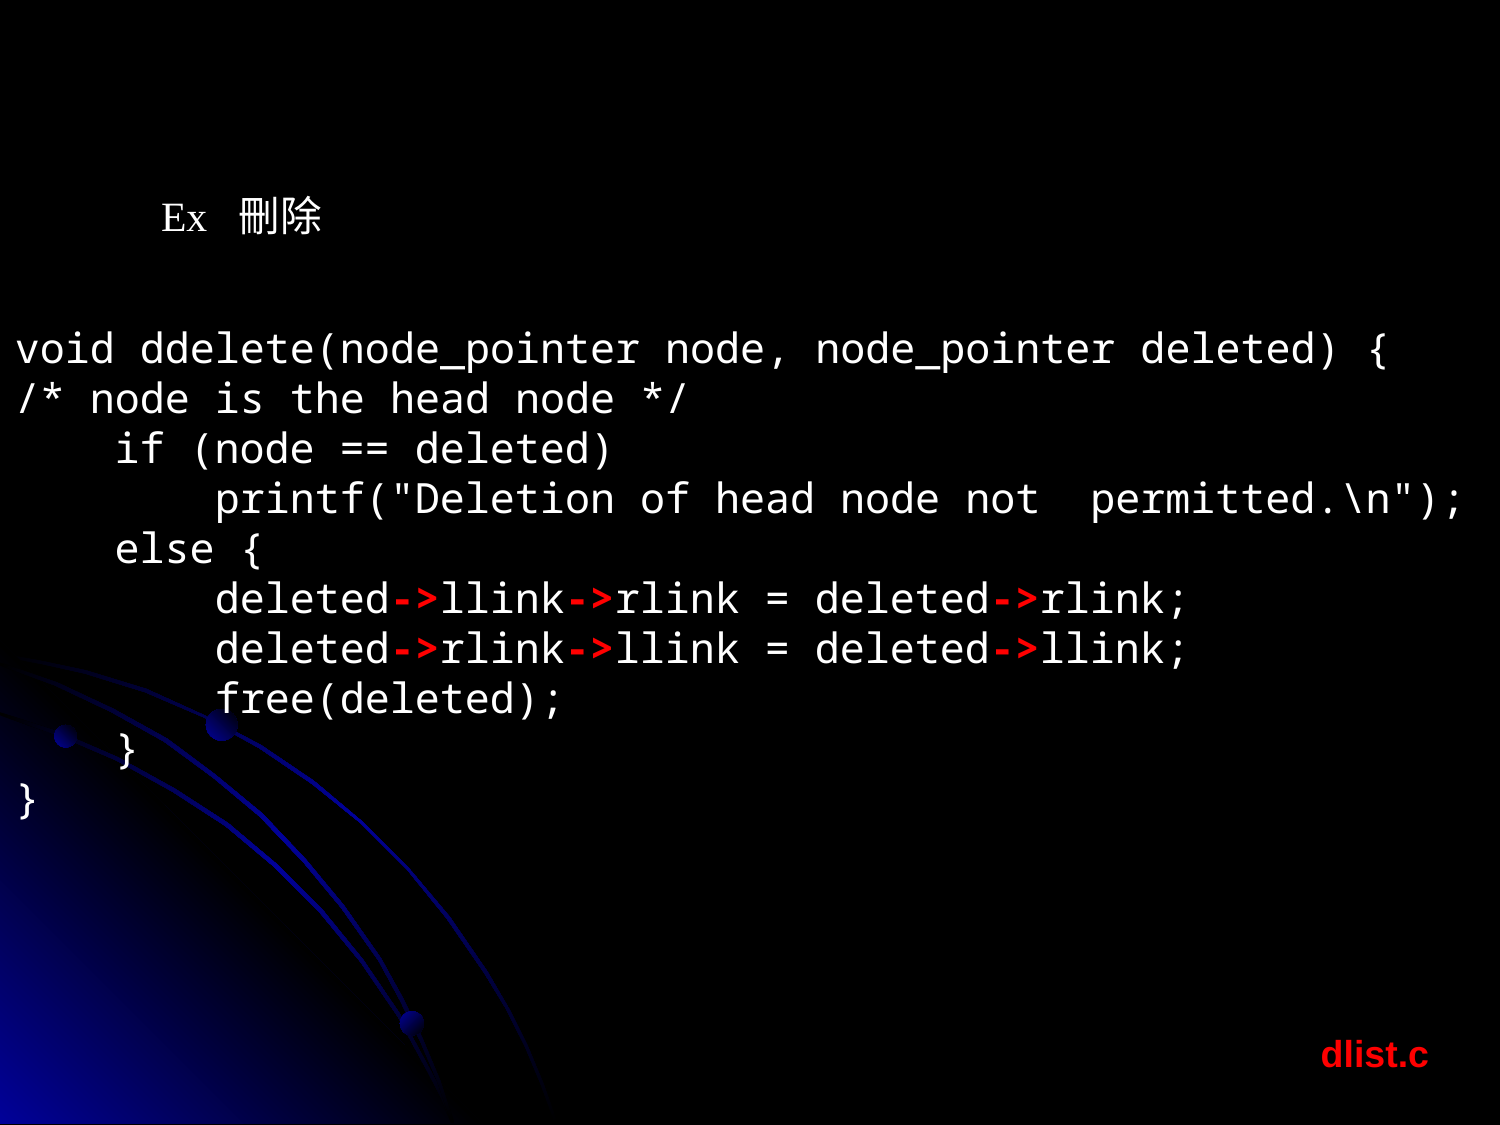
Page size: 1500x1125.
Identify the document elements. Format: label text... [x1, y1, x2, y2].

text_box void ddelete(node_pointer node, node_pointer deleted) { /* node is the head node */ if (node == deleted) printf("Deletion of head node not permitted.\n"); else { deleted->llink->rlink = deleted->rlink; deleted->rlink->llink = deleted->llink; free(deleted); } } [0, 314, 1500, 830]
text_box Ex 刪除 [146, 182, 346, 248]
text_box dlist.c [1305, 1023, 1445, 1083]
